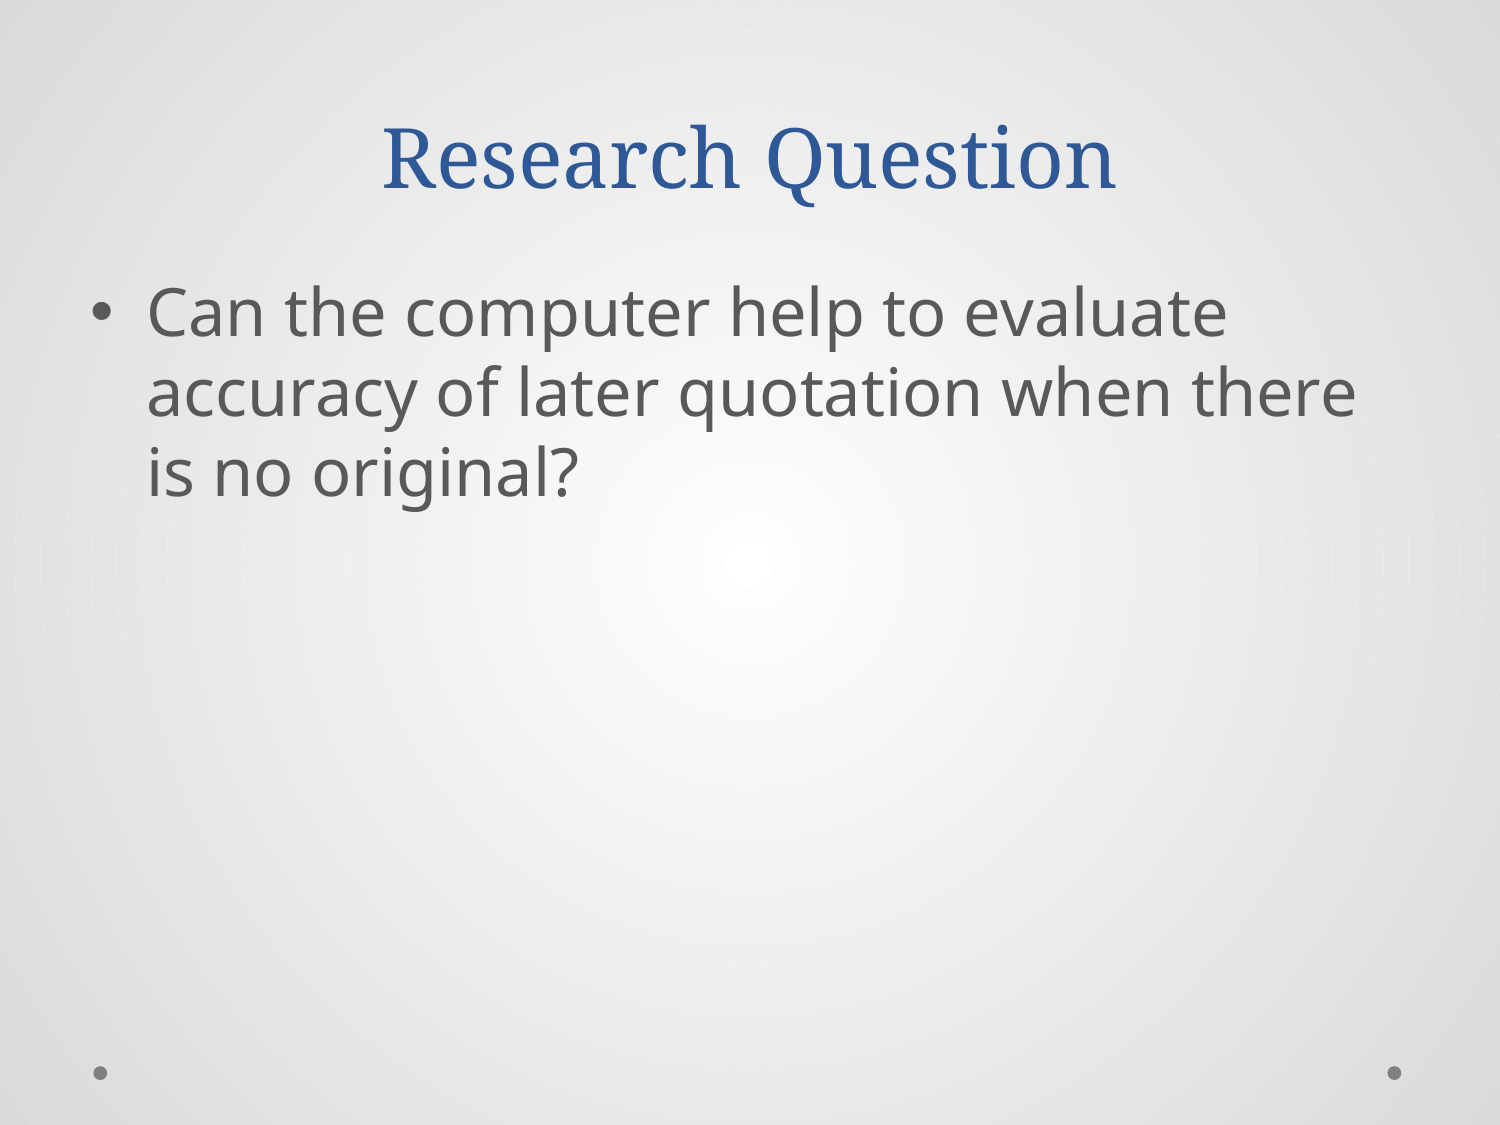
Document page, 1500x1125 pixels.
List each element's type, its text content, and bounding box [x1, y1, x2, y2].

title Research Question [75, 0, 1425, 213]
list Can the computer help to evaluate accuracy of later quotation when there is no original? [75, 262, 1425, 1005]
